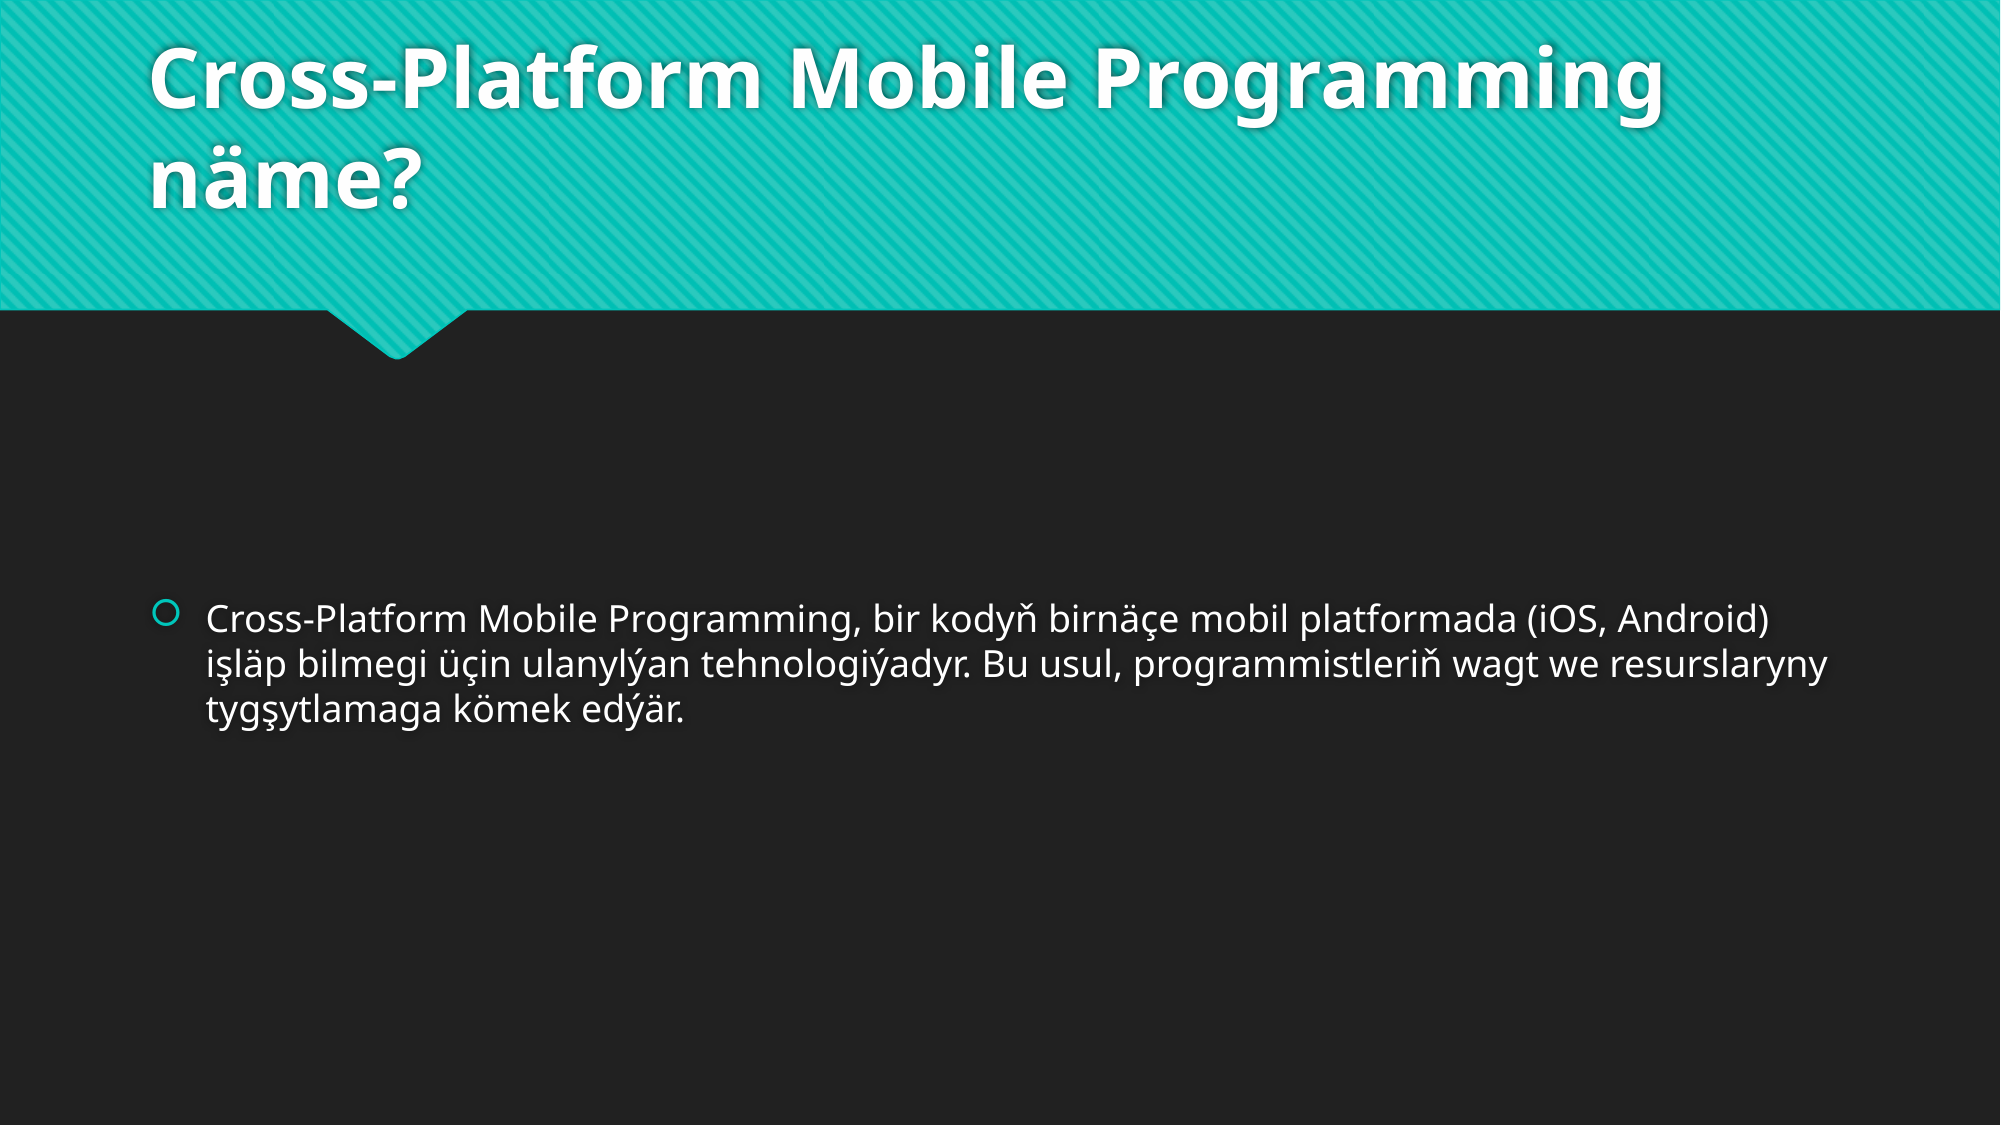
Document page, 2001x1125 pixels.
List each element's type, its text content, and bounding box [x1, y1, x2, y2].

list Cross-Platform Mobile Programming, bir kodyň birnäçe mobil platformada (iOS, Android) işläp bilmegi üçin ulanylýan tehnologiýadyr. Bu usul, programmistleriň wagt we resurslaryny tygşytlamaga kömek edýär. [134, 364, 1866, 962]
title Cross-Platform Mobile Programming näme? [132, 73, 1868, 233]
